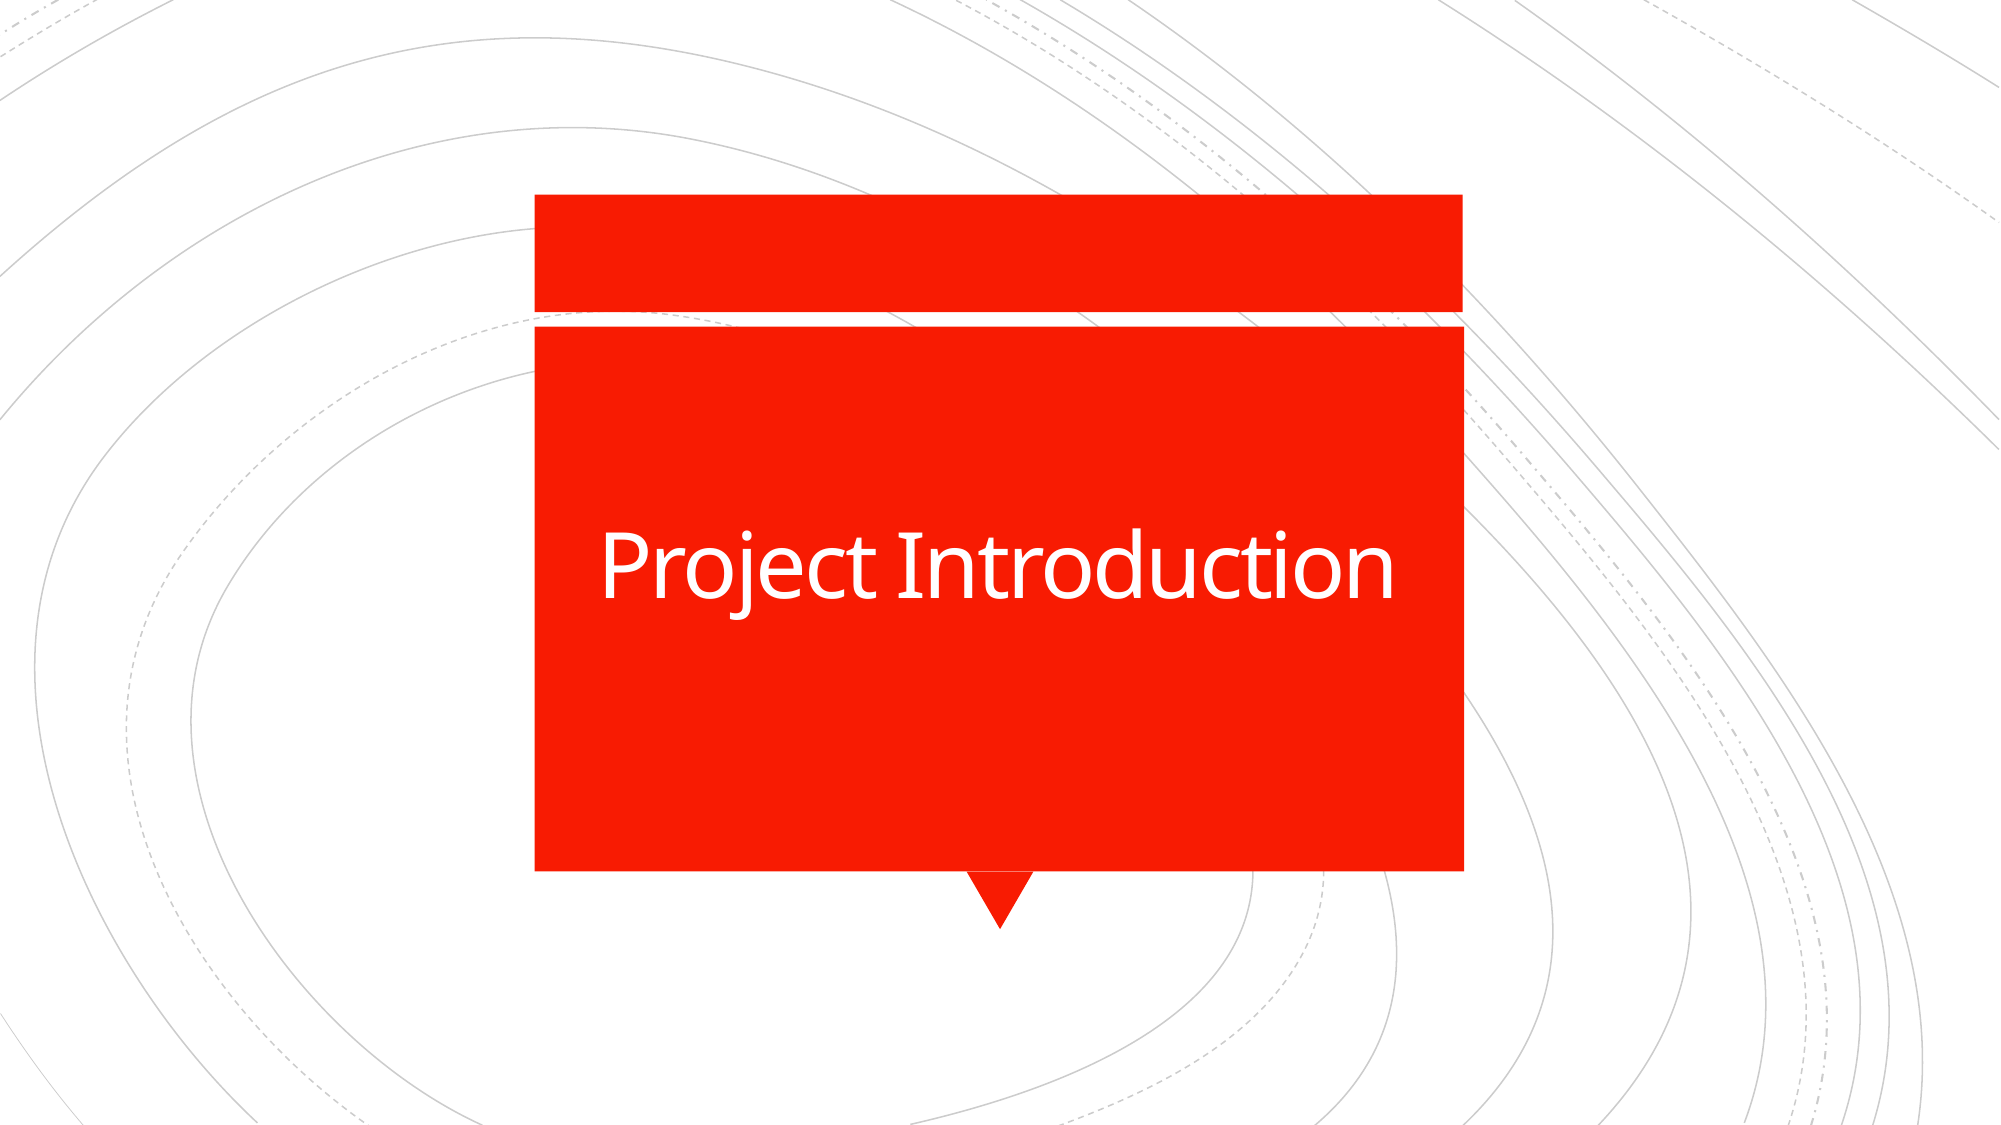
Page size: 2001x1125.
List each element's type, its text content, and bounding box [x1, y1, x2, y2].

title Project Introduction [548, 340, 1450, 618]
